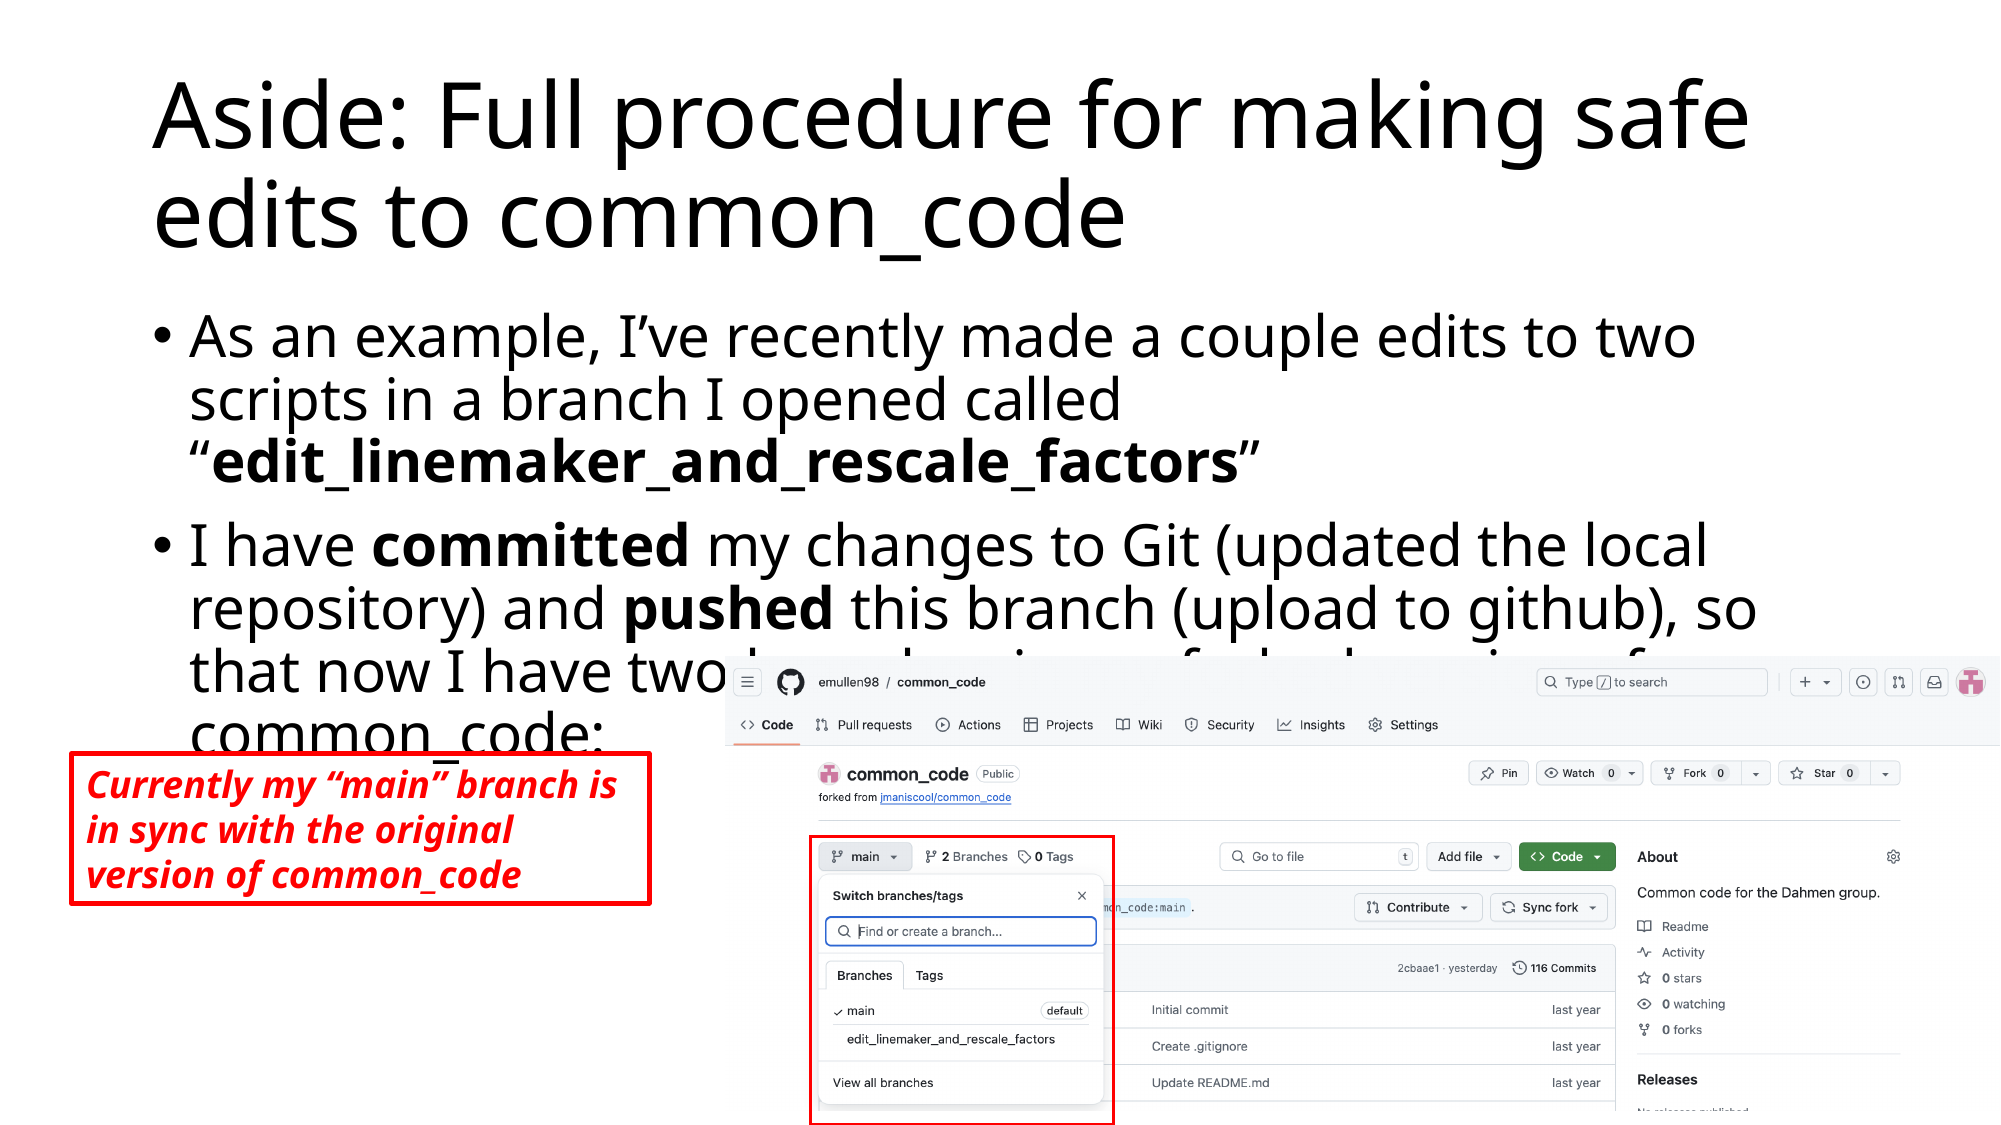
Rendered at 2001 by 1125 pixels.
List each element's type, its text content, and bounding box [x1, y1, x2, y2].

list As an example, I’ve recently made a couple edits to two scripts in a branch I opened called “edit_linemaker_and_rescale_factors” I have committed my changes to Git (updated the local repository) and pushed this branch (upload to github), so that now I have two branches in my forked version of common_code: [137, 299, 1863, 1014]
text_box Currently my “main” branch is in sync with the original version of common_code [71, 753, 650, 904]
text_box [809, 1112, 1115, 1125]
picture [724, 655, 2000, 1112]
title Aside: Full procedure for making safe edits to common_code [137, 59, 1863, 278]
